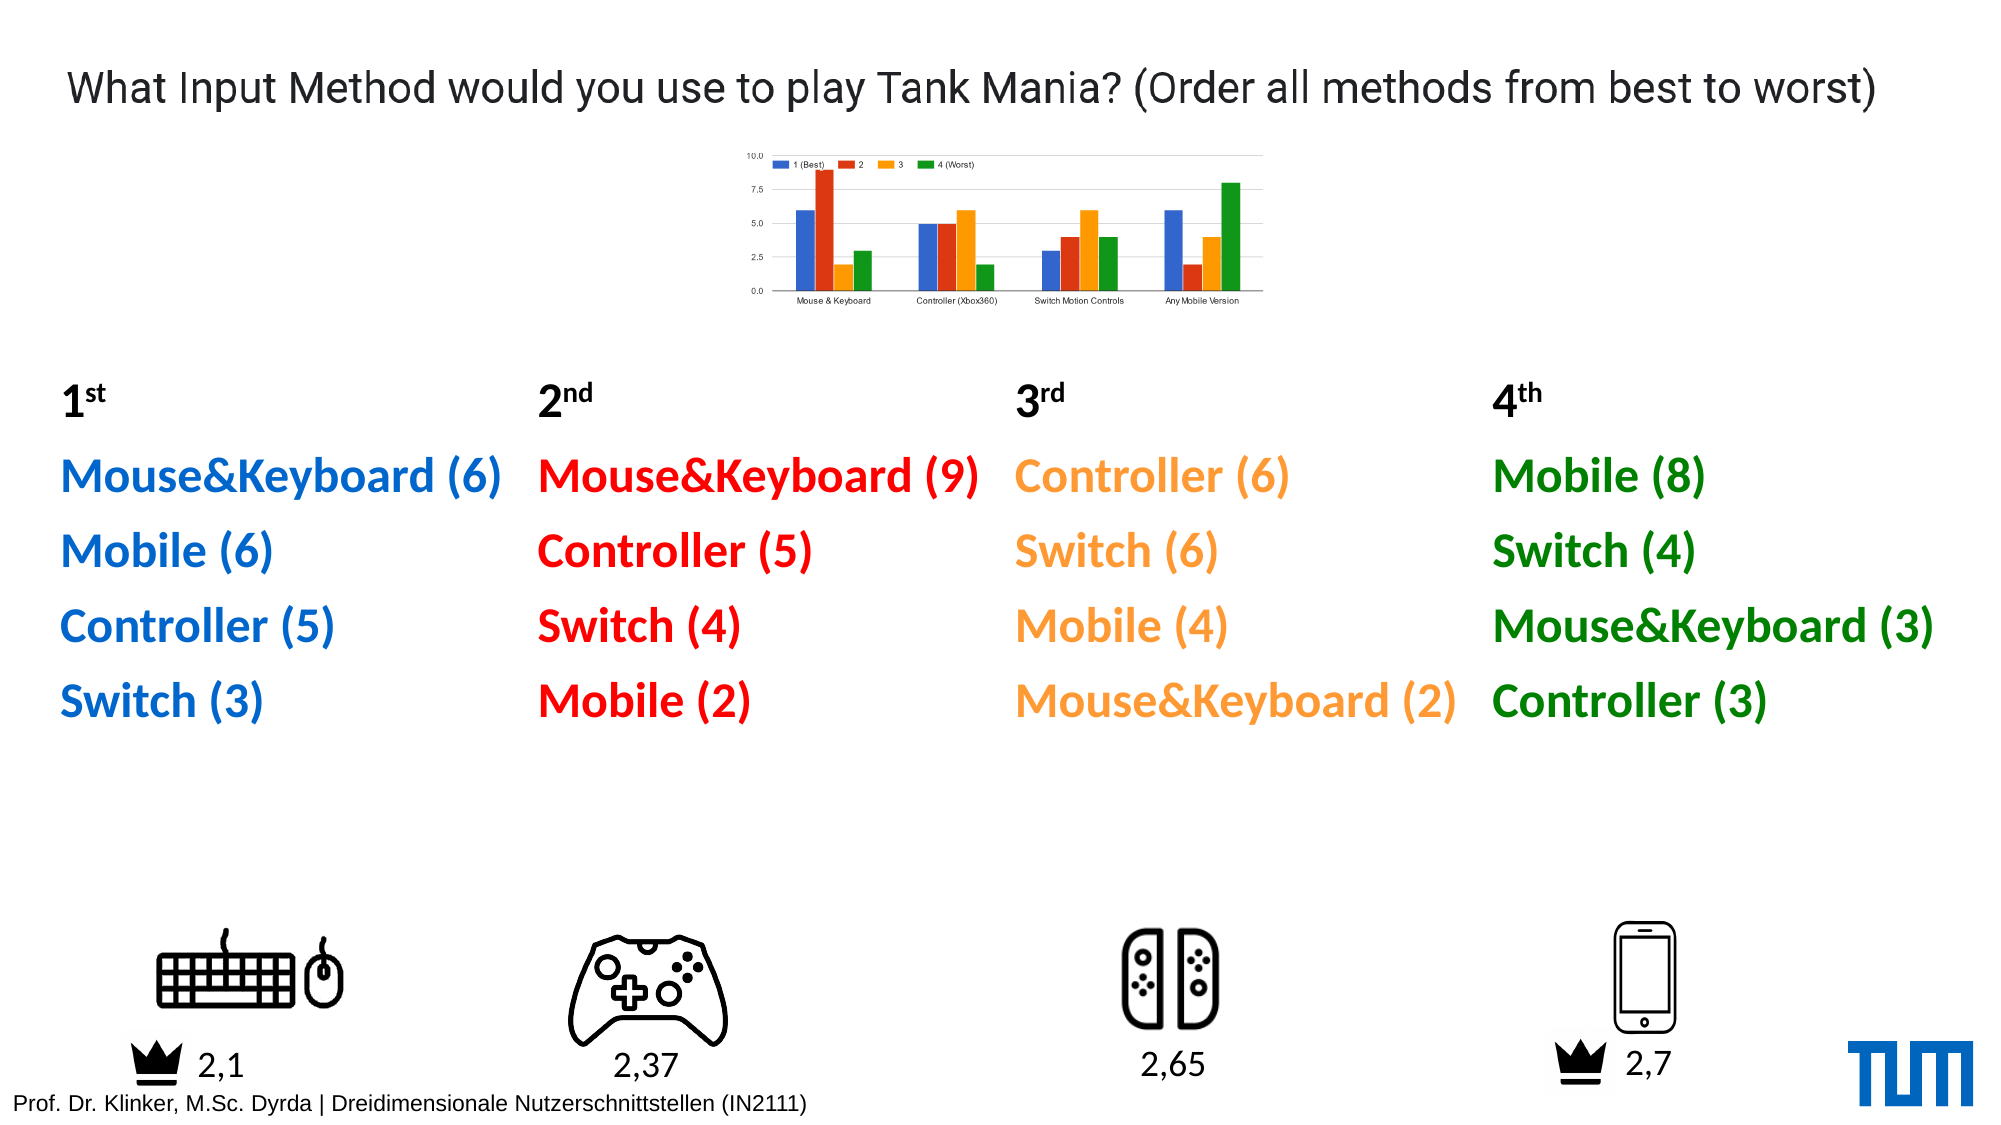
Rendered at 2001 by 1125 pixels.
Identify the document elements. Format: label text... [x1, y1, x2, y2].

table_header 1st Mouse&Keyboard (6) Mobile (6) Controller (5) Switch (3) [46, 349, 522, 1080]
table_header 3rd Controller (6) Switch (6) Mobile (4) Mouse&Keyboard (2) [1001, 349, 1476, 865]
text_box Prof. Dr. Klinker, M.Sc. Dyrda | Dreidimensionale Nutzerschnittstellen (IN2111) [0, 1080, 1061, 1125]
picture [1830, 1023, 2000, 1125]
table_header 4th Mobile (8) Switch (4) Mouse&Keyboard (3) Controller (3) [1478, 349, 1954, 1093]
picture [0, 0, 2000, 344]
table_header 2nd Mouse&Keyboard (9) Controller (5) Switch (4) Mobile (2) [523, 349, 999, 865]
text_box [108, 865, 1780, 1097]
